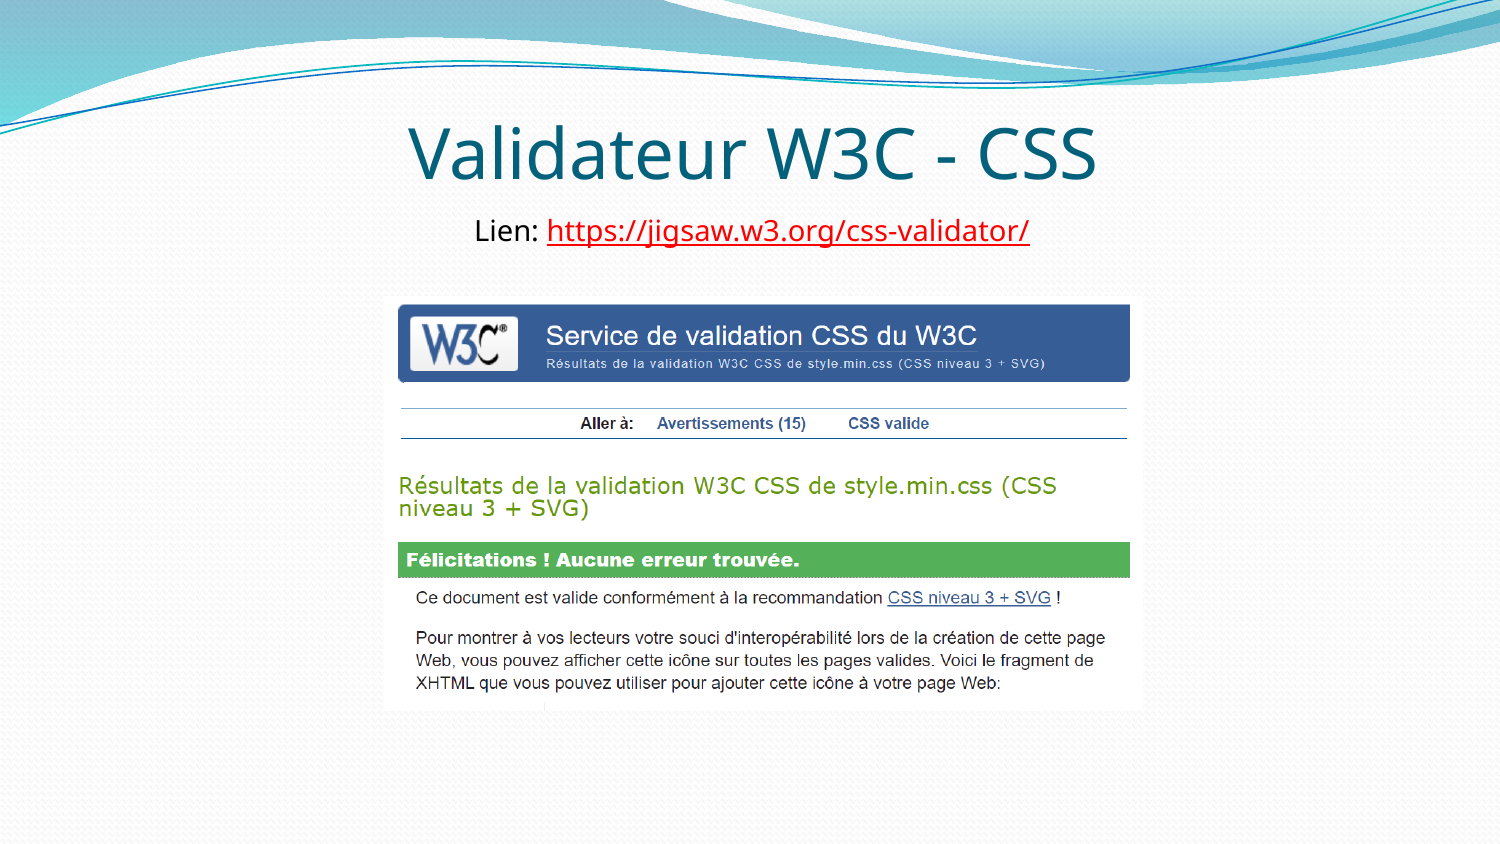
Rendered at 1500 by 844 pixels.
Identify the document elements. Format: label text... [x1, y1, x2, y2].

picture [383, 296, 1143, 711]
text_box Lien: https://jigsaw.w3.org/css-validator/ [459, 197, 1093, 263]
title Validateur W3C - CSS [55, 93, 1454, 194]
